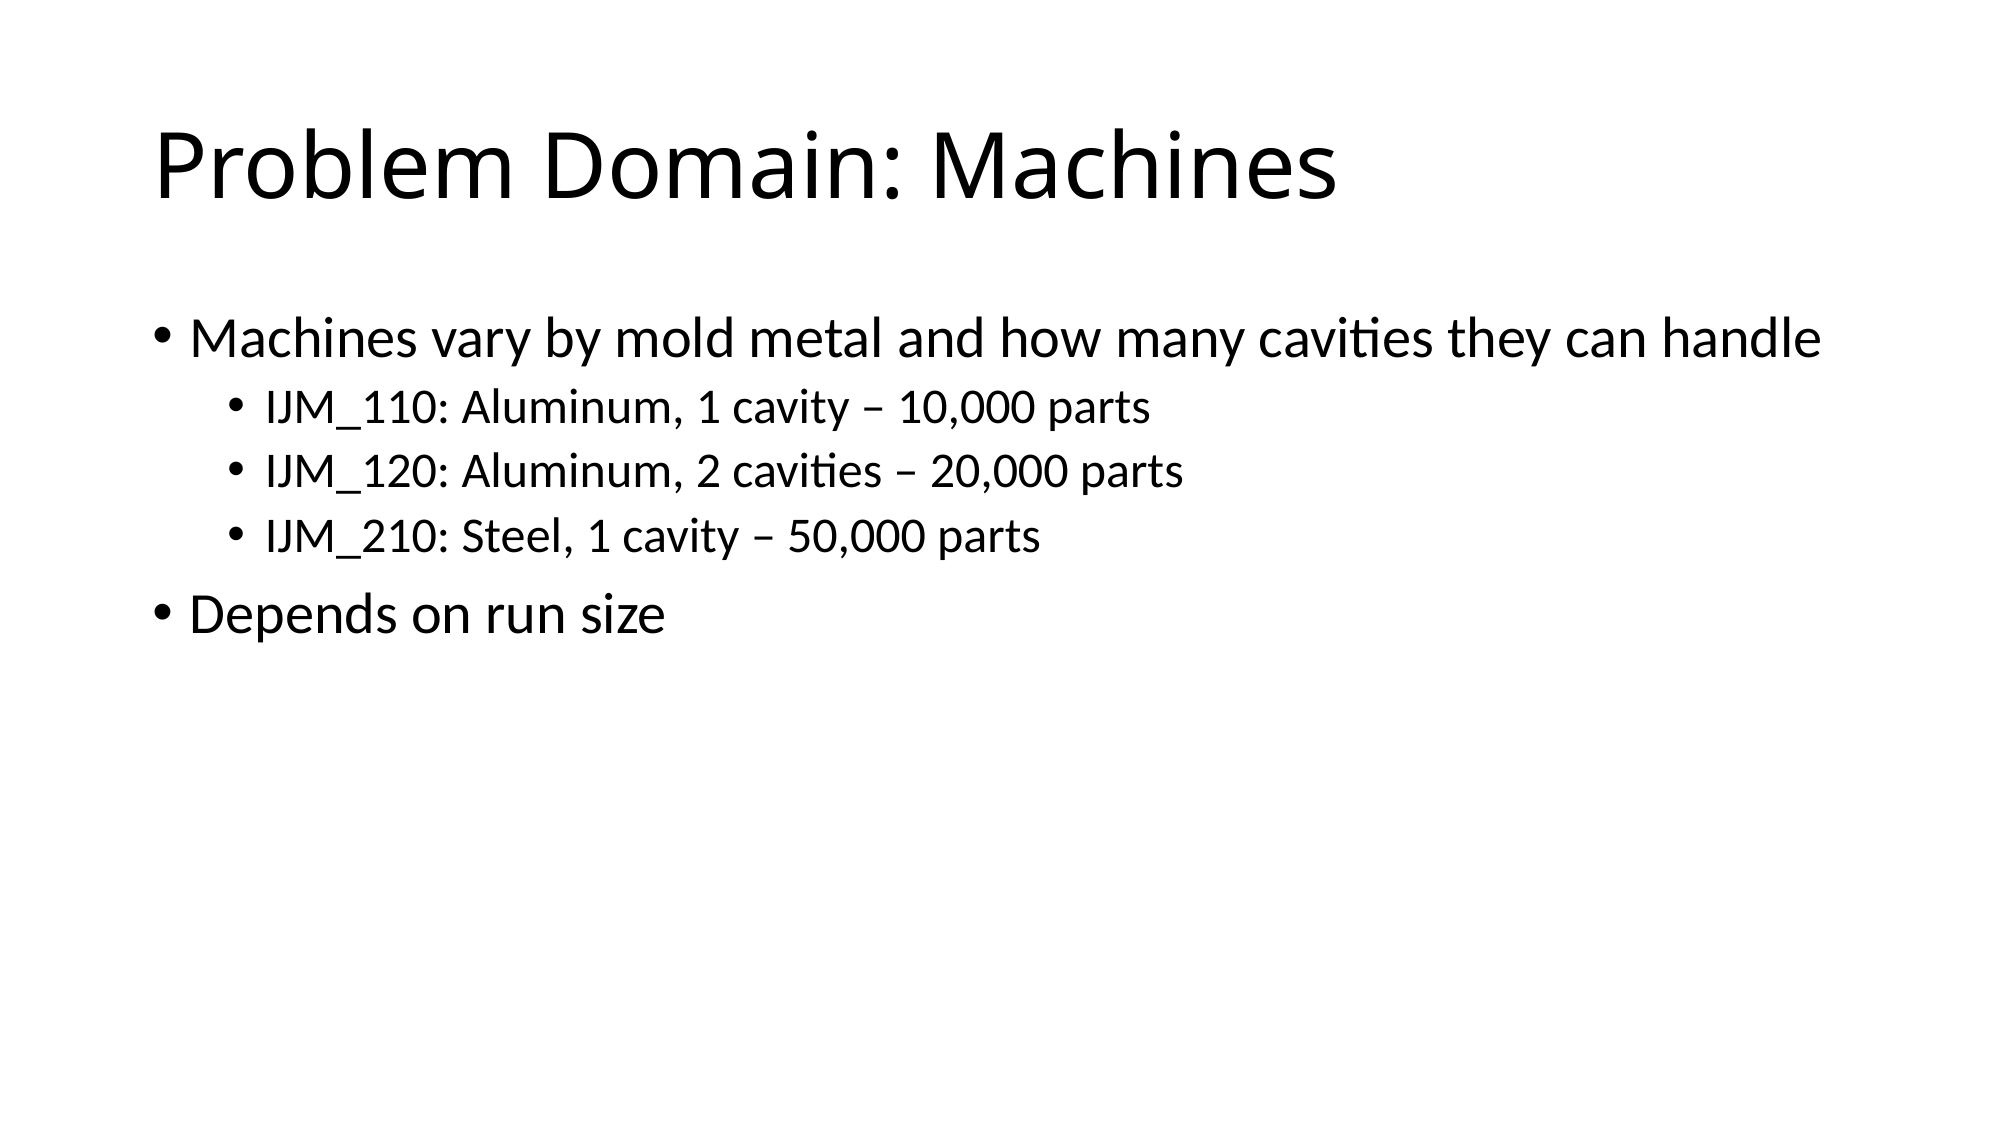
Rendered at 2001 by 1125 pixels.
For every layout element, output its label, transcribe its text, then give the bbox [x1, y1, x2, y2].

list Machines vary by mold metal and how many cavities they can handle IJM_110: Aluminum, 1 cavity – 10,000 parts IJM_120: Aluminum, 2 cavities – 20,000 parts IJM_210: Steel, 1 cavity – 50,000 parts Depends on run size [137, 299, 1863, 1014]
title Problem Domain: Machines [137, 59, 1863, 278]
